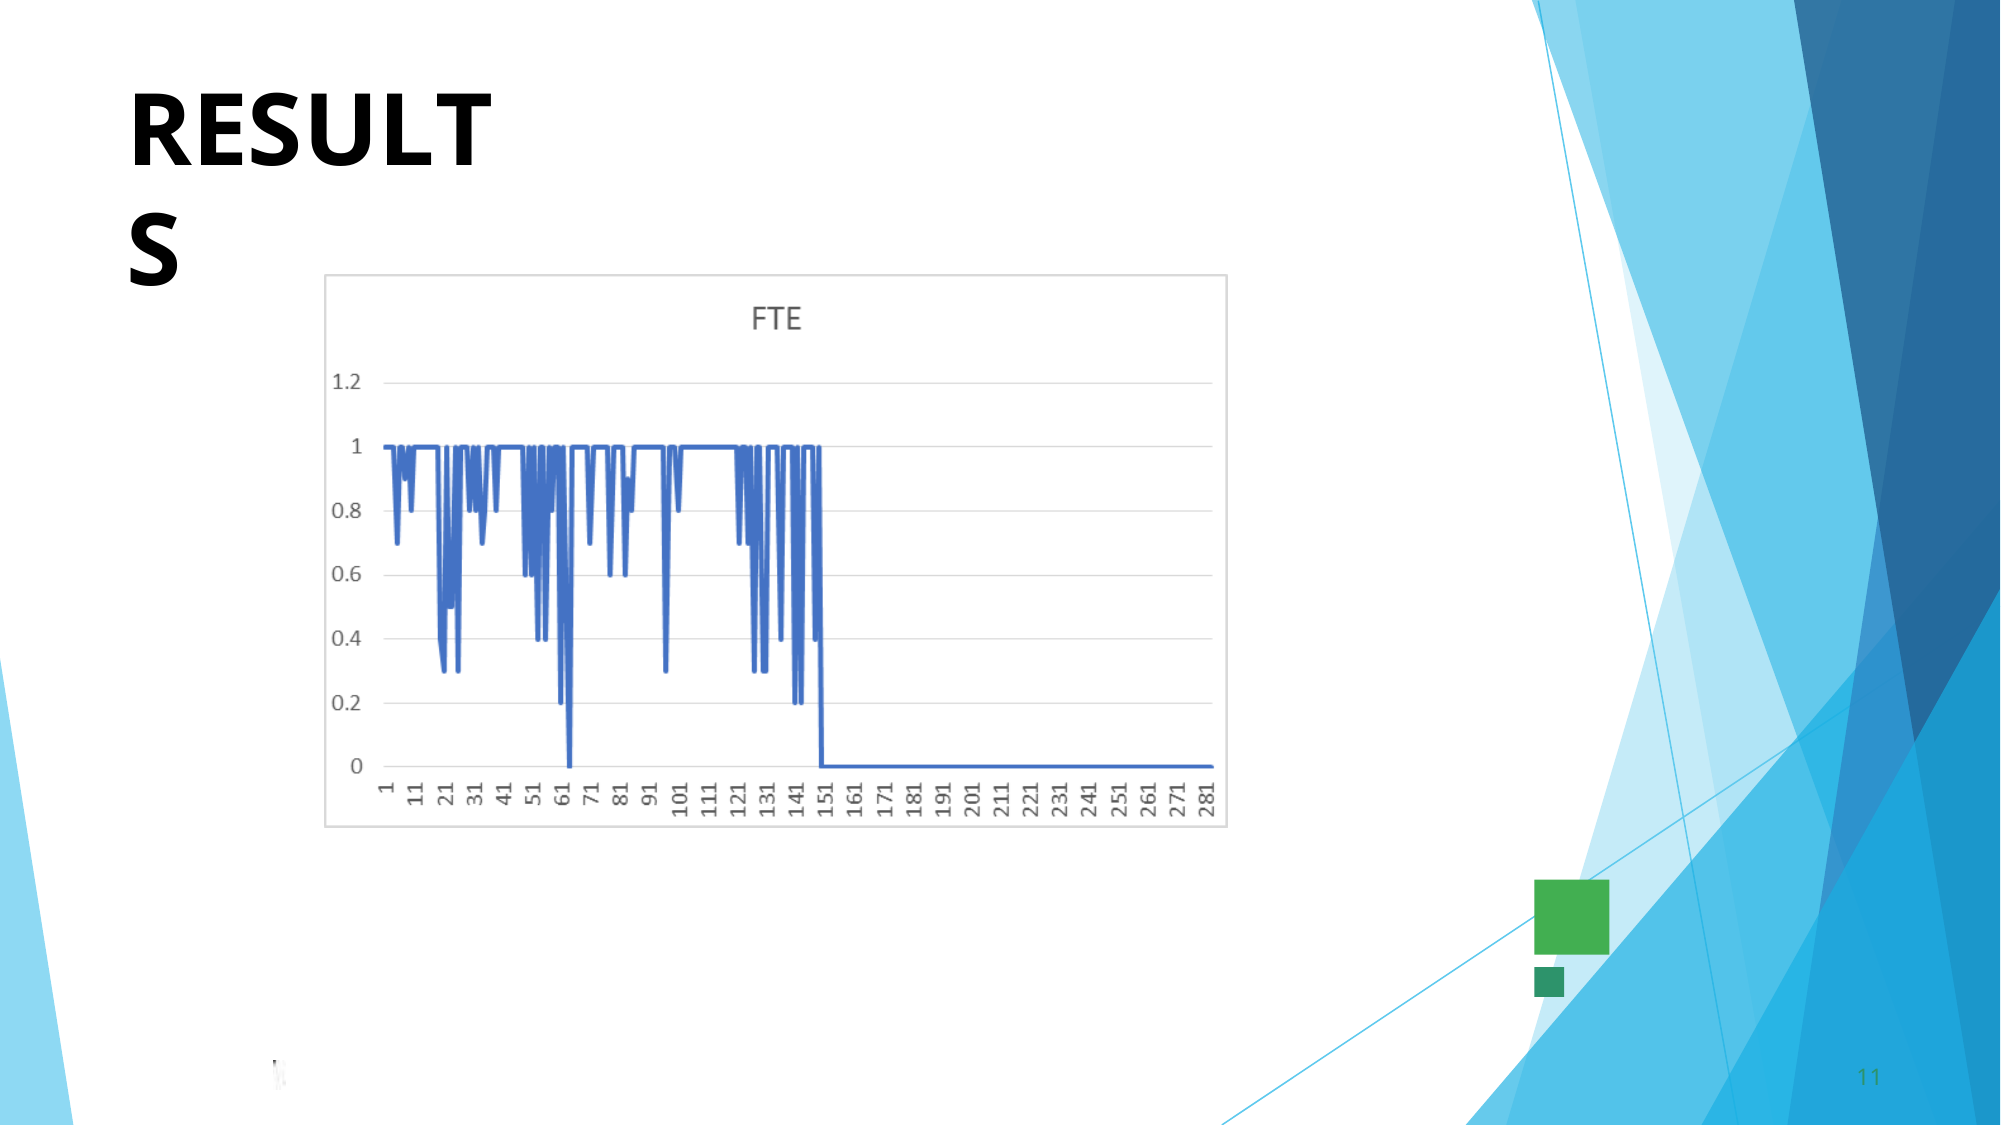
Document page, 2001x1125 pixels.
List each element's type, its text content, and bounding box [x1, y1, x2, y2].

picture [273, 1060, 287, 1091]
text_box [1534, 967, 1565, 997]
text_box [1534, 879, 1610, 955]
text_box 11 [1849, 1061, 1888, 1095]
picture [324, 274, 1228, 829]
title RESULTS [123, 63, 524, 306]
